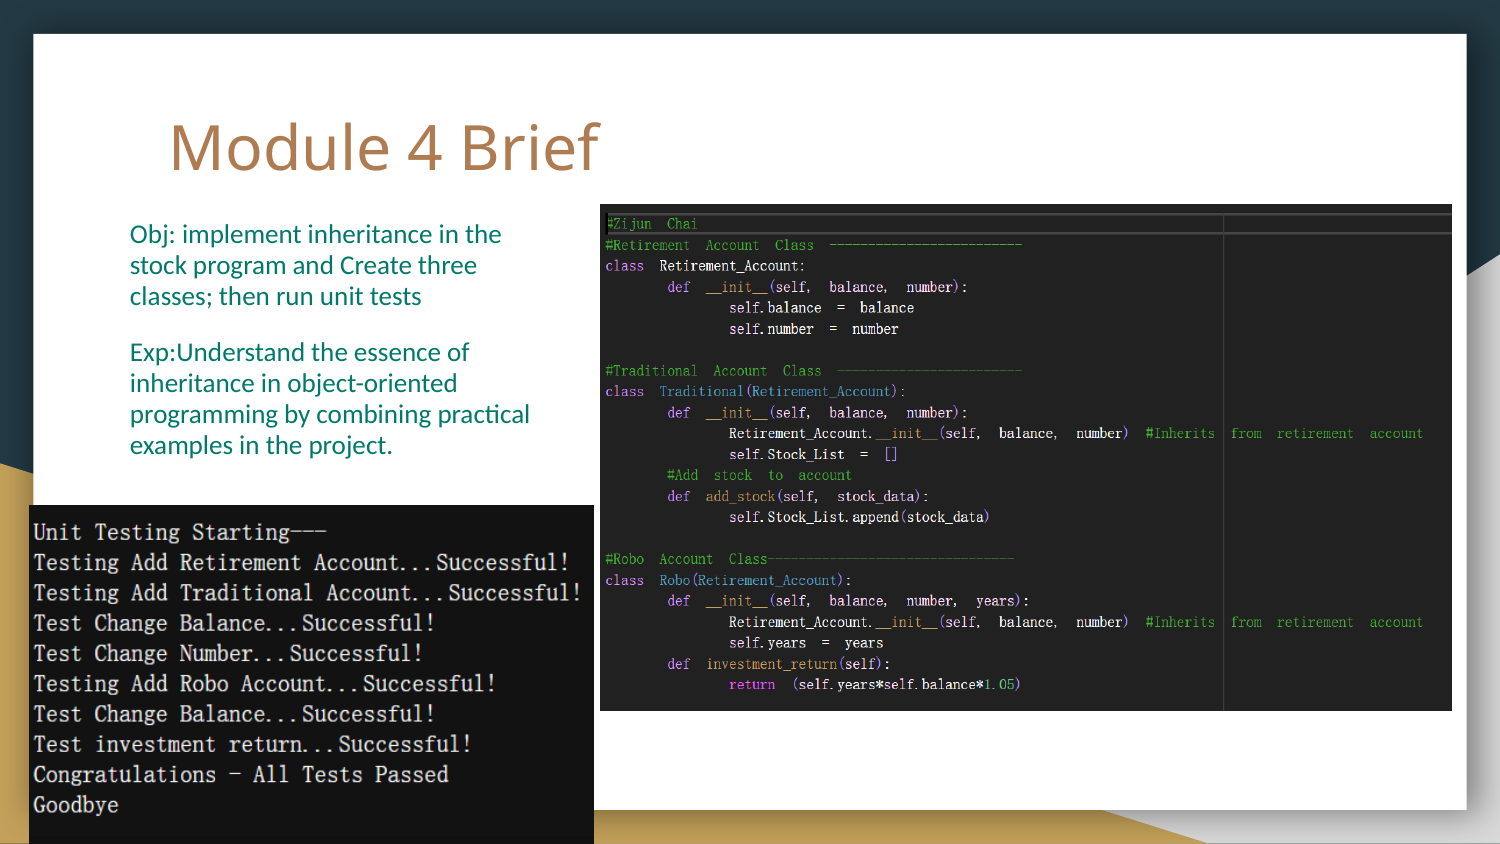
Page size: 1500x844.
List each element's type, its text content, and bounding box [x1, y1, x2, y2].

list Obj: implement inheritance in the stock program and Create three classes; then run unit tests Exp:Understand the essence of inheritance in object-oriented programming by combining practical examples in the project. [114, 204, 550, 504]
picture [28, 505, 594, 844]
title Module 4 Brief [153, 89, 1386, 246]
picture [600, 203, 1453, 712]
